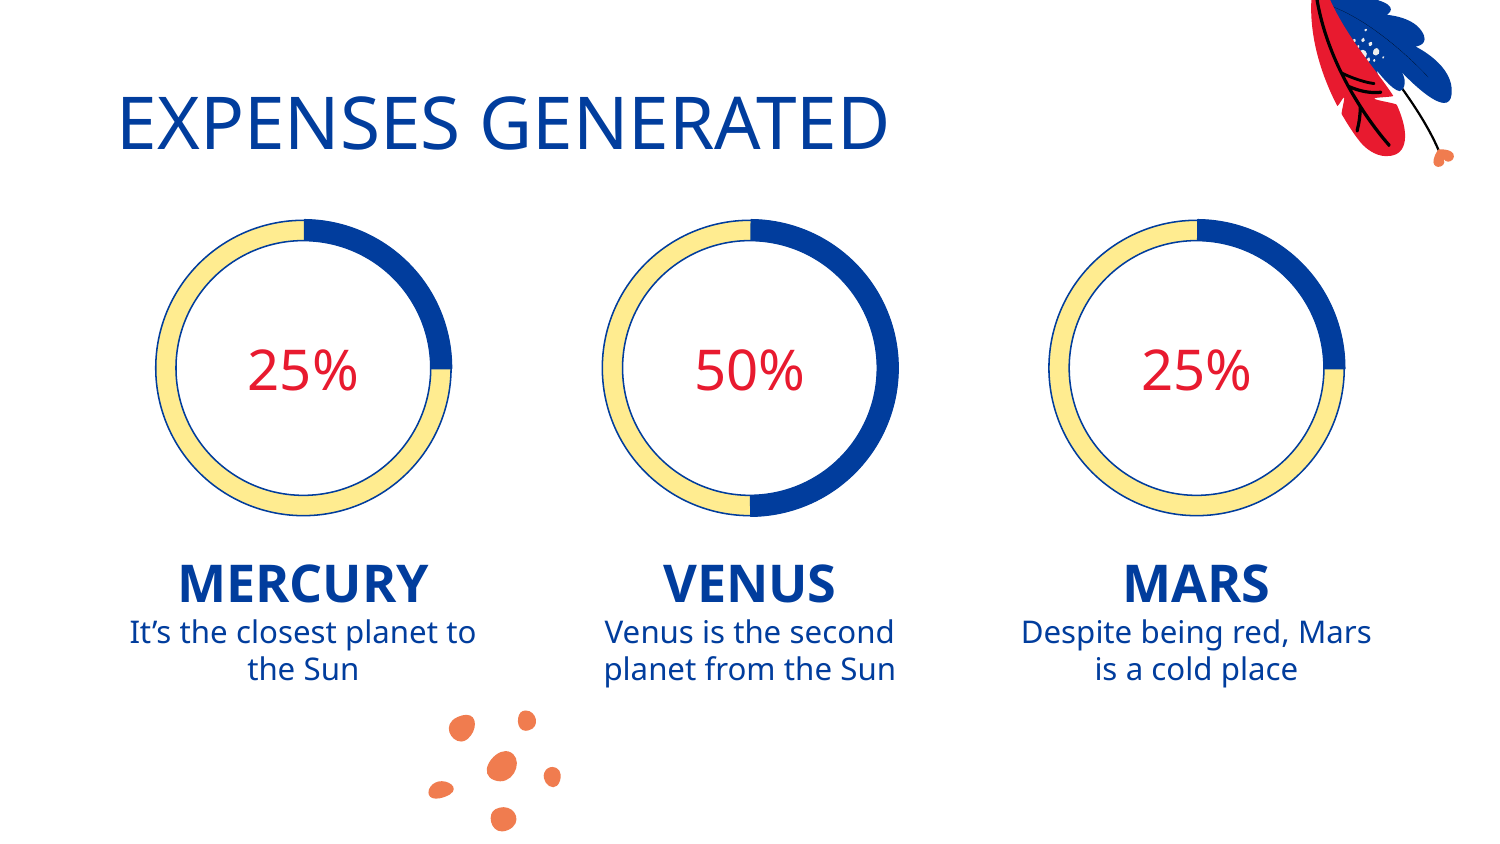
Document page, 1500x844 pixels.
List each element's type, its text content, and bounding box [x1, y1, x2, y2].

subtitle It’s the closest planet to the Sun [101, 596, 505, 691]
subtitle MARS [995, 533, 1399, 596]
text_box [602, 220, 751, 516]
subtitle Venus is the second planet from the Sun [548, 596, 952, 691]
text_box [750, 219, 899, 517]
subtitle VENUS [548, 533, 952, 596]
title 25% [192, 320, 415, 416]
text_box [1048, 220, 1345, 516]
title EXPENSES GENERATED [101, 85, 1399, 180]
text_box [1197, 219, 1345, 369]
subtitle MERCURY [101, 533, 505, 596]
subtitle Despite being red, Mars is a cold place [995, 596, 1399, 691]
text_box [155, 220, 452, 516]
title 25% [1085, 320, 1308, 416]
text_box [304, 219, 452, 369]
title 50% [638, 320, 861, 416]
